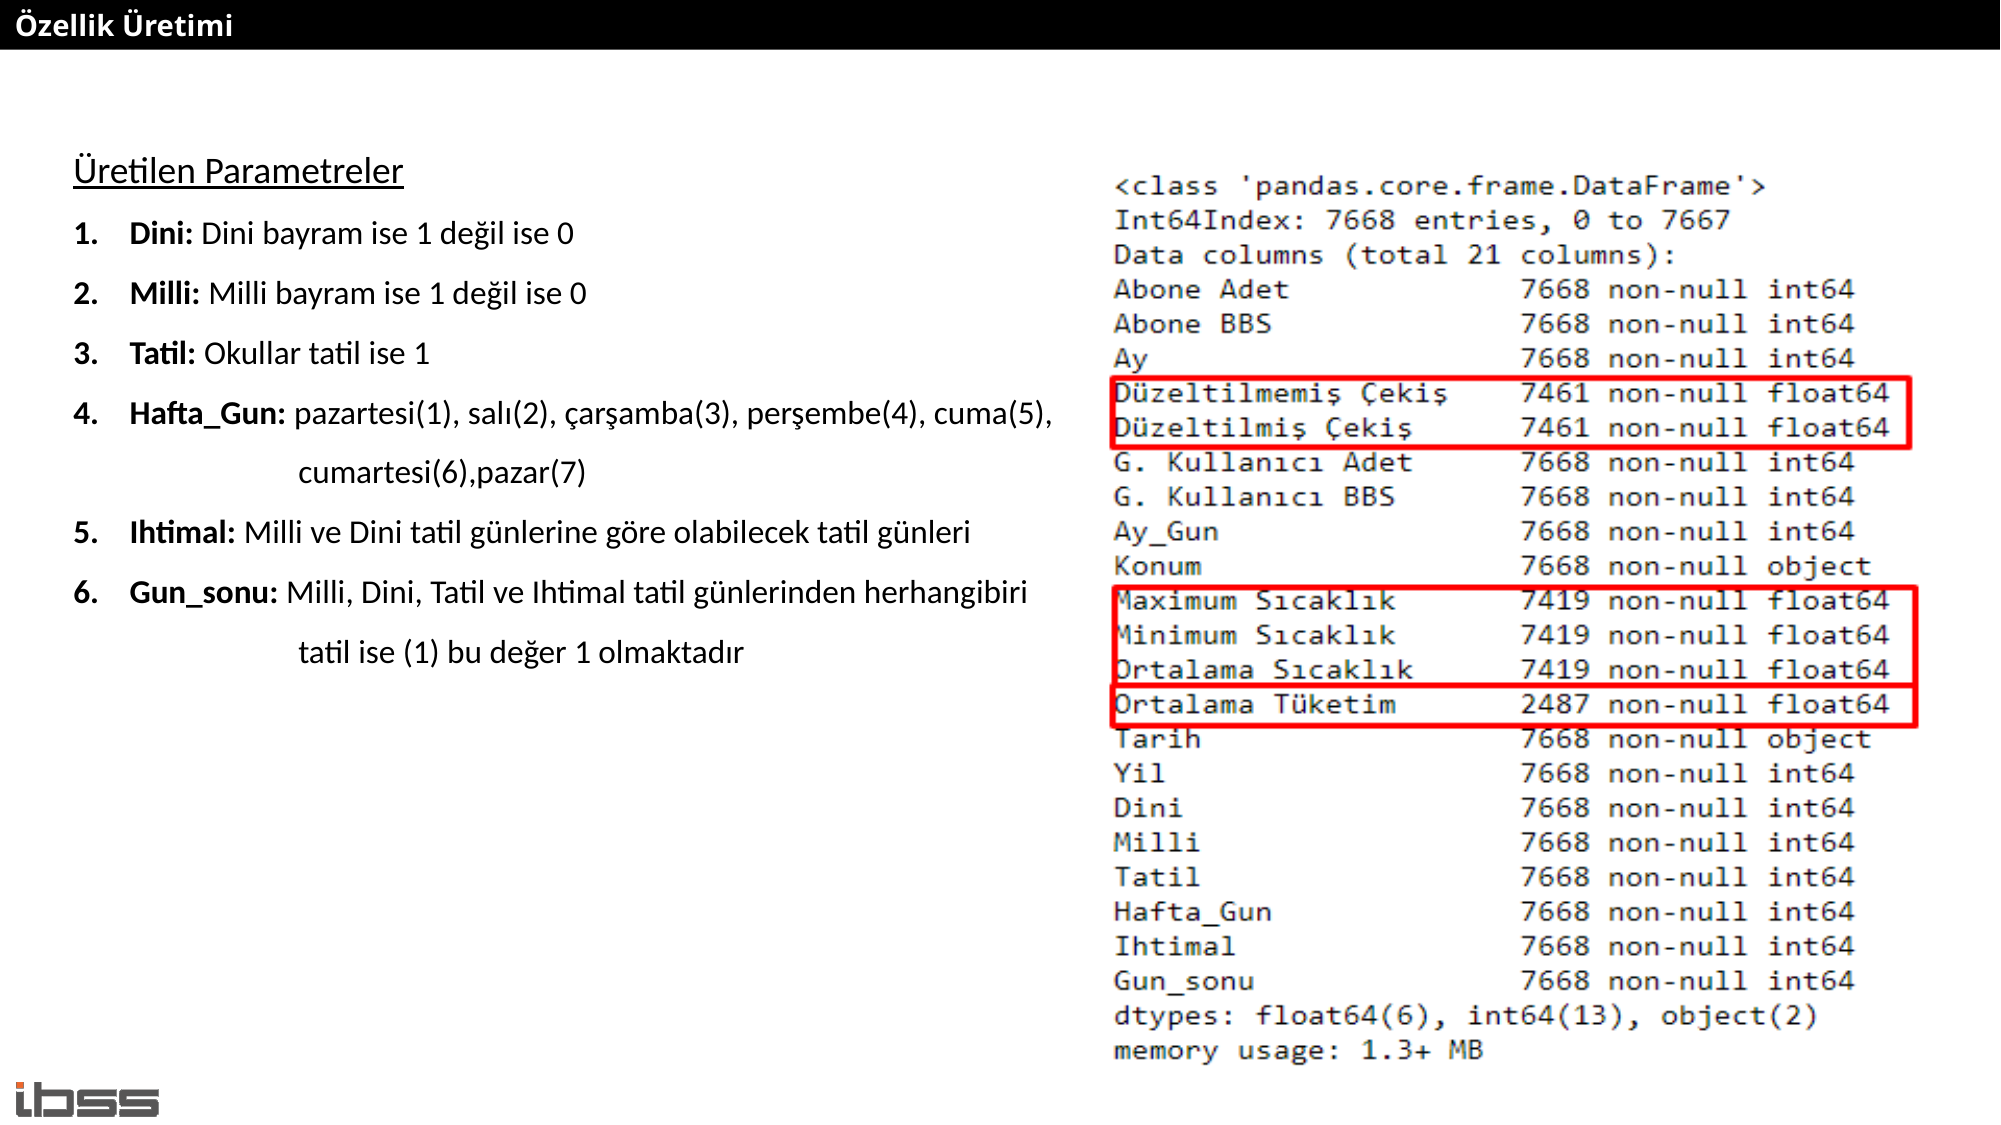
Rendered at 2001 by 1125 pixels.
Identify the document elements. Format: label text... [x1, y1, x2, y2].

text_box Üretilen Parametreler Dini: Dini bayram ise 1 değil ise 0 Milli: Milli bayram ise 1 değil ise 0 Tatil: Okullar tatil ise 1 Hafta_Gun: pazartesi(1), salı(2), çarşamba(3), perşembe(4), cuma(5), cumartesi(6),pazar(7) Ihtimal: Milli ve Dini tatil günlerine göre olabilecek tatil günleri Gun_sonu: Milli, Dini, Tatil ve Ihtimal tatil günlerinden herhangibiri tatil ise (1) bu değer 1 olmaktadır [58, 116, 1109, 678]
picture [1108, 172, 1942, 1071]
text_box Özellik Üretimi [0, 0, 2000, 50]
picture [13, 1077, 160, 1118]
